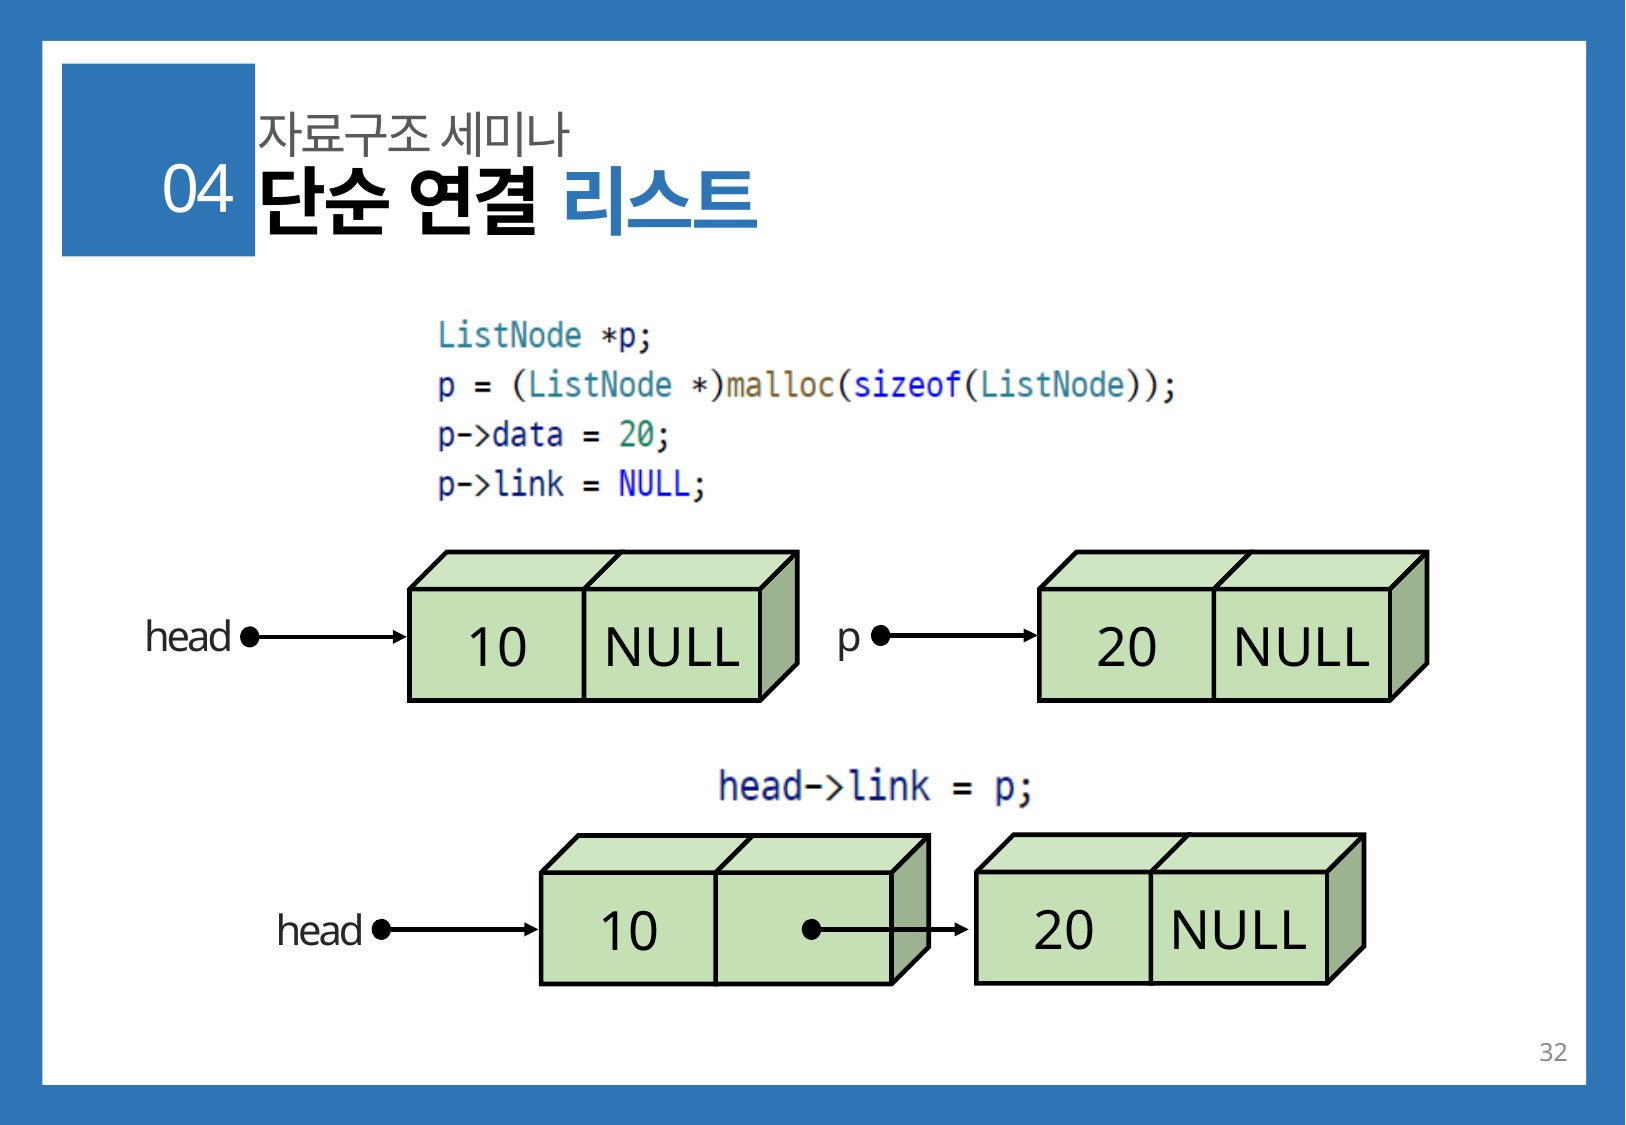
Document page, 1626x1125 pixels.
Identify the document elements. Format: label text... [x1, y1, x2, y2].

list 04 [88, 151, 250, 229]
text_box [870, 624, 1038, 646]
text_box head [129, 602, 261, 668]
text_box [260, 753, 1364, 985]
slide_number 32 [1217, 1023, 1583, 1084]
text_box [409, 551, 798, 701]
list 단순 연결 리스트 [242, 160, 1200, 251]
list 자료구조 세미나 [242, 113, 982, 161]
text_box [1039, 551, 1427, 701]
picture [423, 308, 1199, 526]
text_box p [821, 602, 881, 668]
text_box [240, 626, 407, 648]
